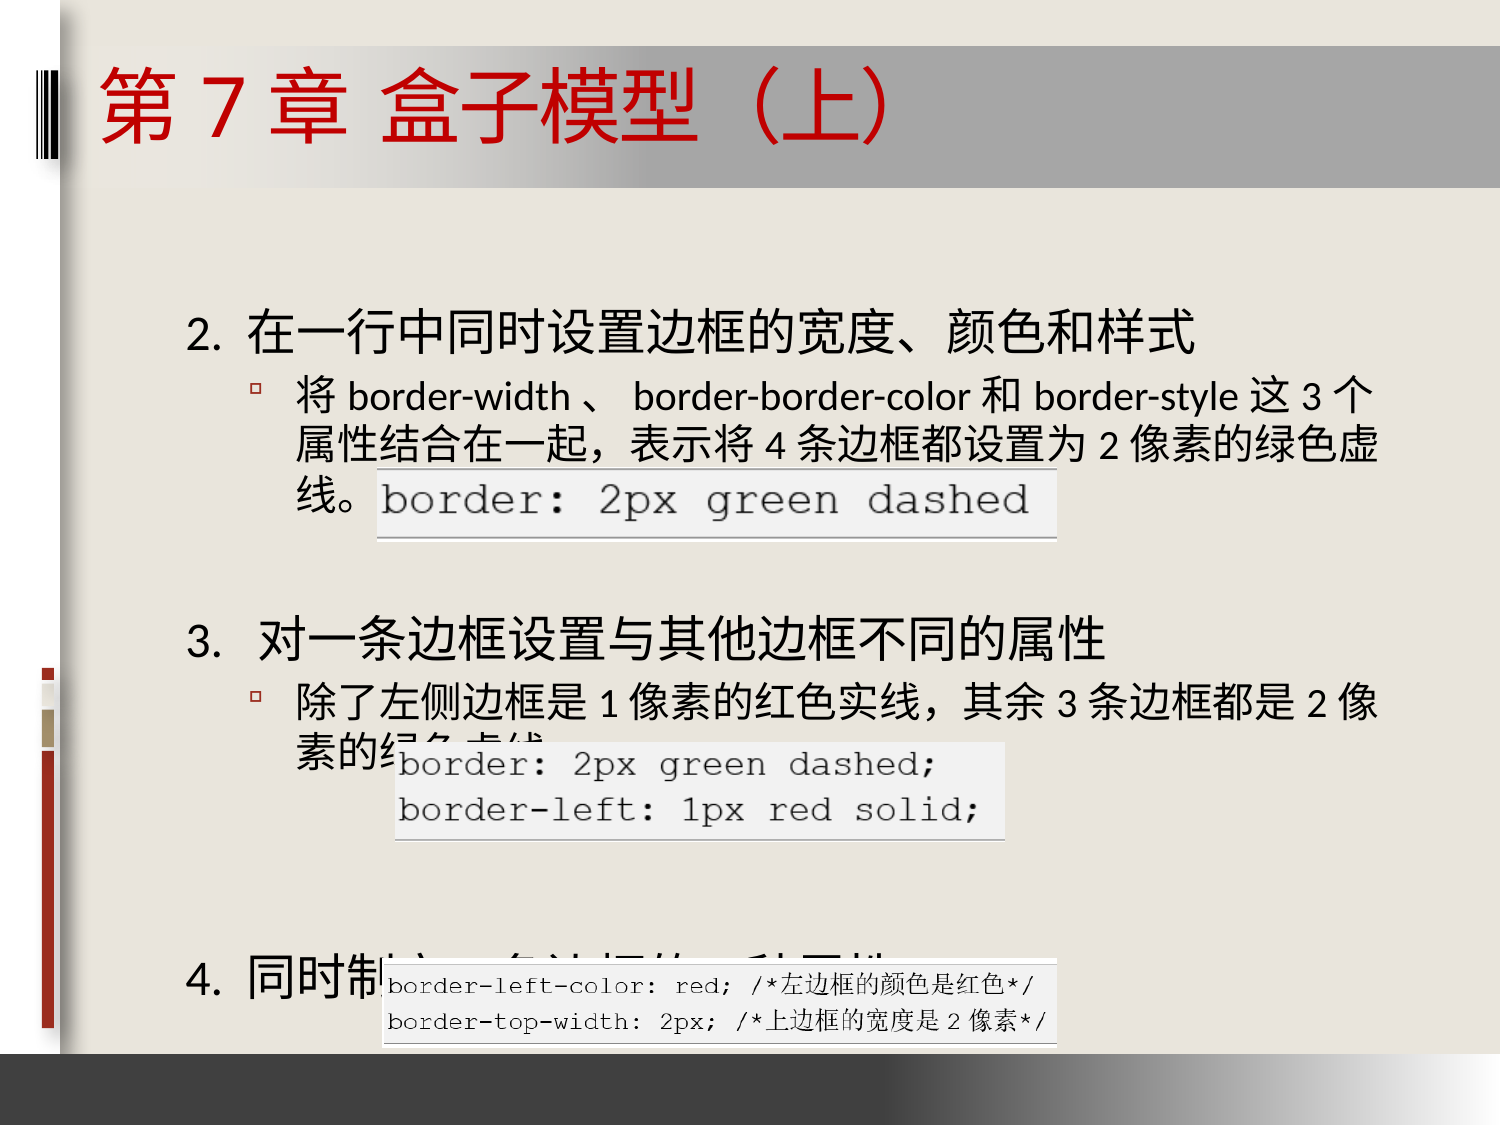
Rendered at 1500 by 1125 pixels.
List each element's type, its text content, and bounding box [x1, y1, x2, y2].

picture [395, 741, 1005, 842]
picture [376, 467, 1058, 542]
list 2. 在一行中同时设置边框的宽度、颜色和样式 将border-width、border-border-color和border-style这3个属性结合在一起，表示将4条边框都设置为2像素的绿色虚线。 3. 对一条边框设置与其他边框不同的属性 除了左侧边框是1像素的红色实线，其余3条边框都是2像素的绿色虚线。 4. 同时制定一条边框的一种属性 [150, 292, 1425, 1043]
title 第7章 盒子模型（上） [82, 46, 1357, 163]
picture [381, 957, 1058, 1049]
